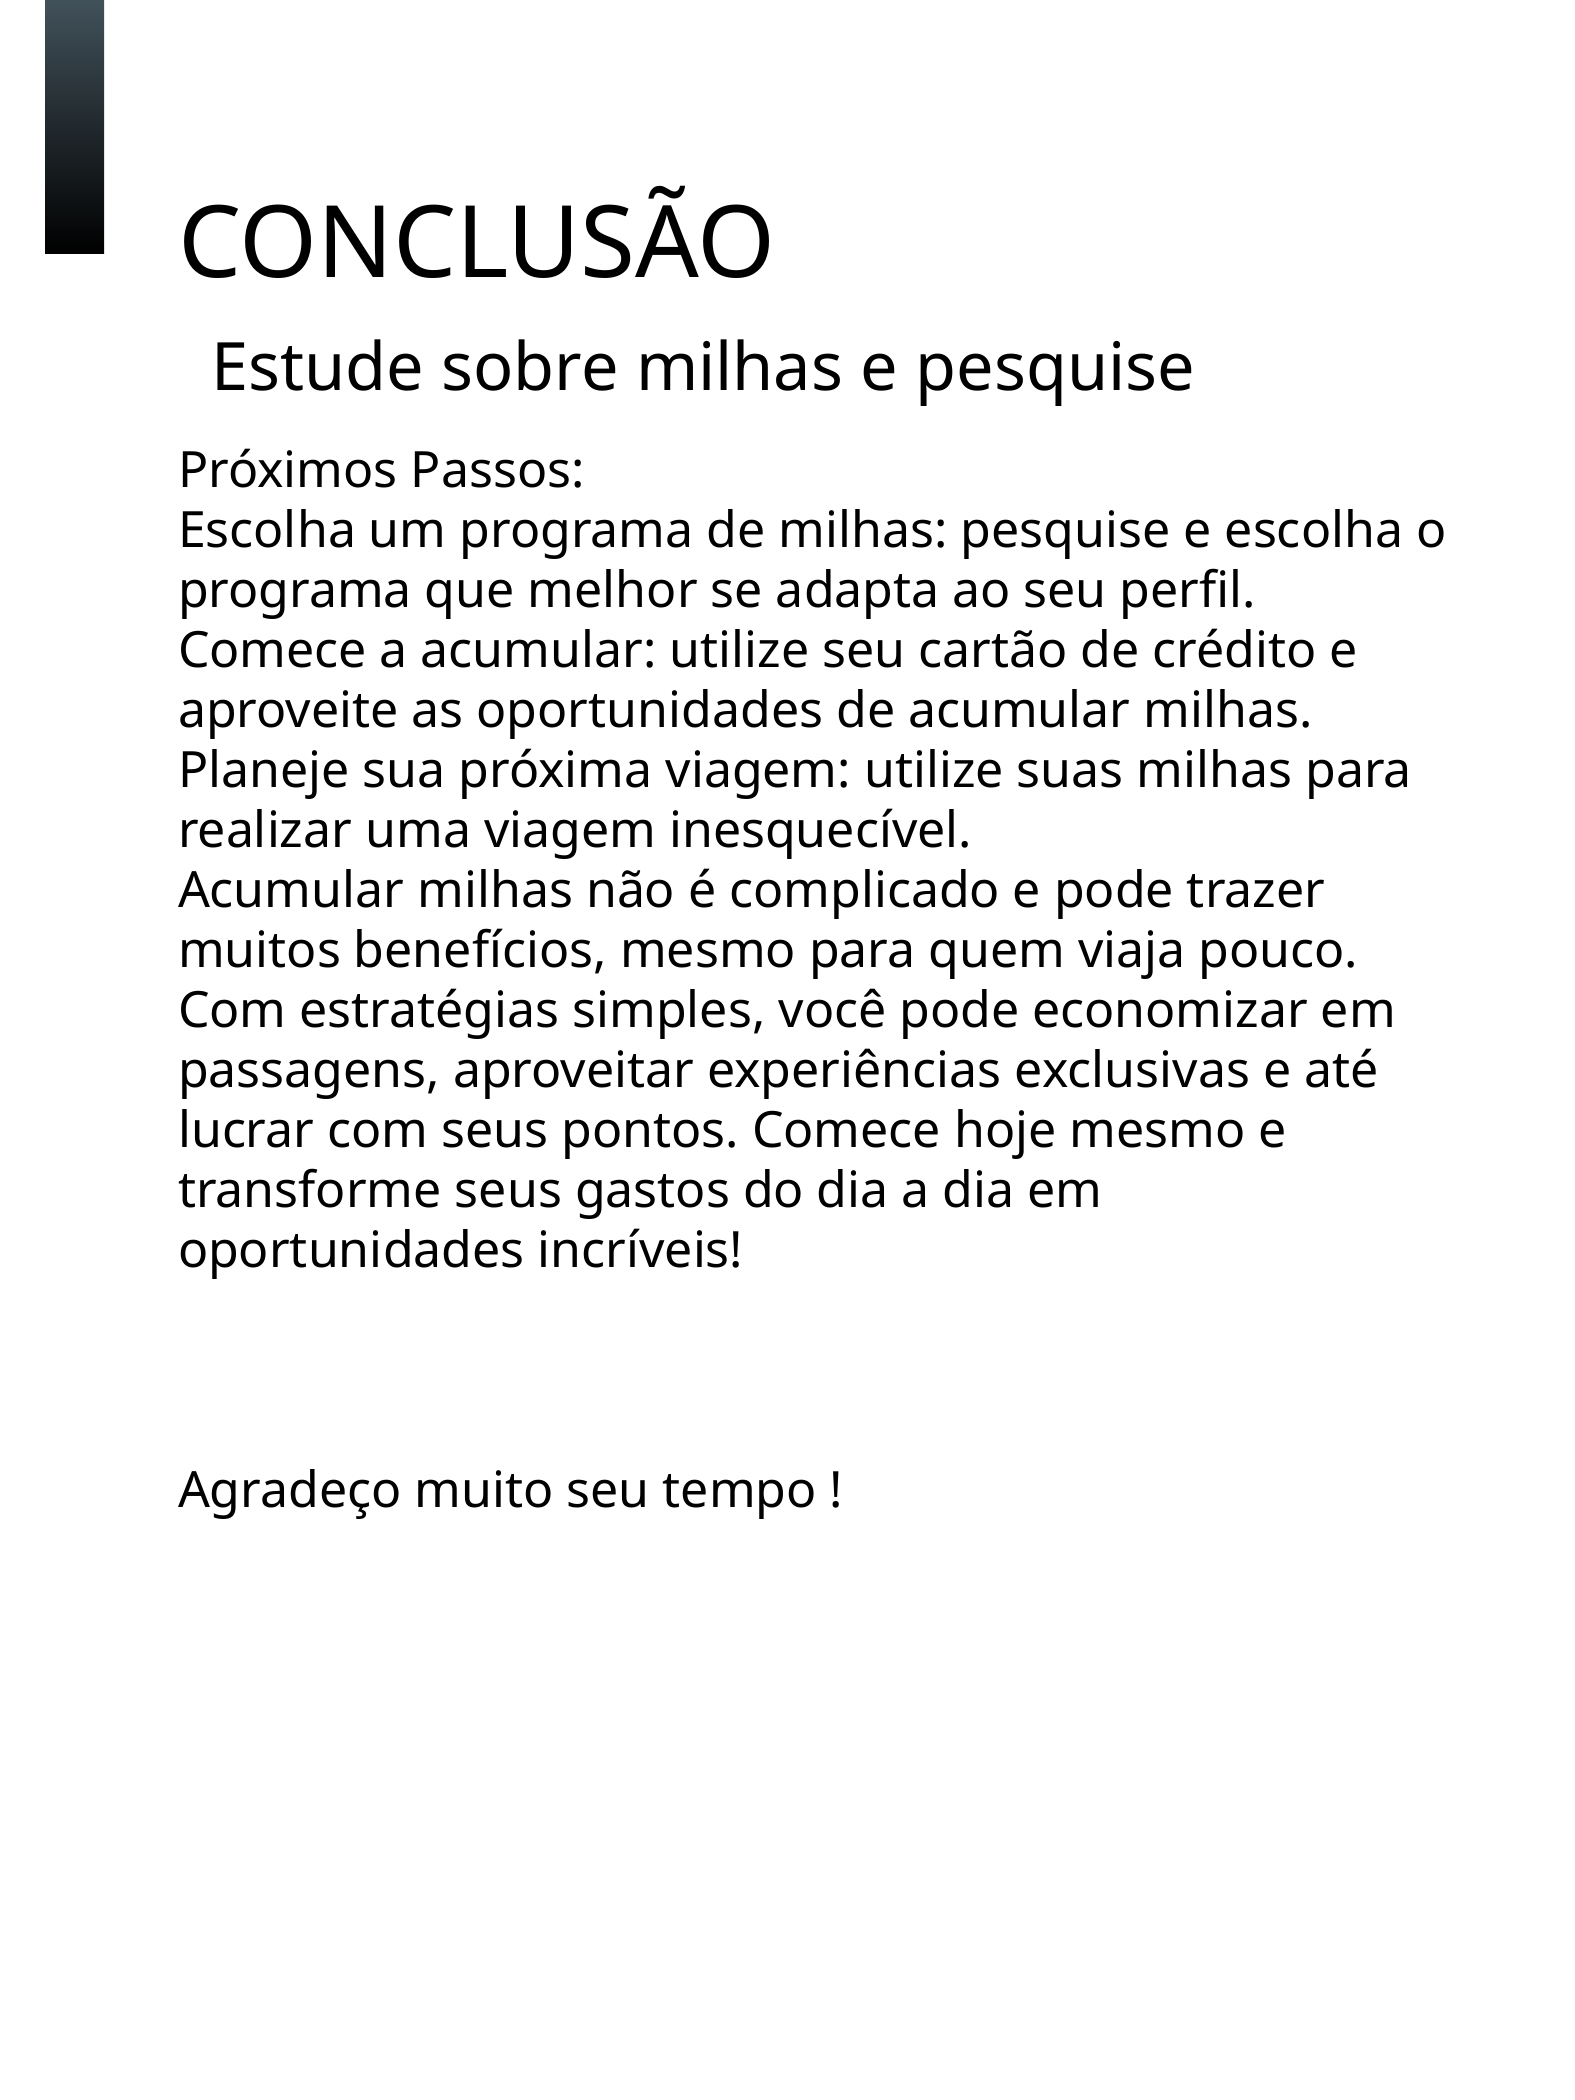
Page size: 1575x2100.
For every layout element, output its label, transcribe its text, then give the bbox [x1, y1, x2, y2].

text_box Próximos Passos: Escolha um programa de milhas: pesquise e escolha o programa que melhor se adapta ao seu perfil. Comece a acumular: utilize seu cartão de crédito e aproveite as oportunidades de acumular milhas. Planeje sua próxima viagem: utilize suas milhas para realizar uma viagem inesquecível. Acumular milhas não é complicado e pode trazer muitos benefícios, mesmo para quem viaja pouco. Com estratégias simples, você pode economizar em passagens, aproveitar experiências exclusivas e até lucrar com seus pontos. Comece hoje mesmo e transforme seus gastos do dia a dia em oportunidades incríveis! Agradeço muito seu tempo ! [163, 429, 1464, 1645]
text_box CONCLUSÃO [163, 170, 1244, 305]
text_box Estude sobre milhas e pesquise [196, 316, 1277, 412]
text_box [45, 0, 105, 254]
